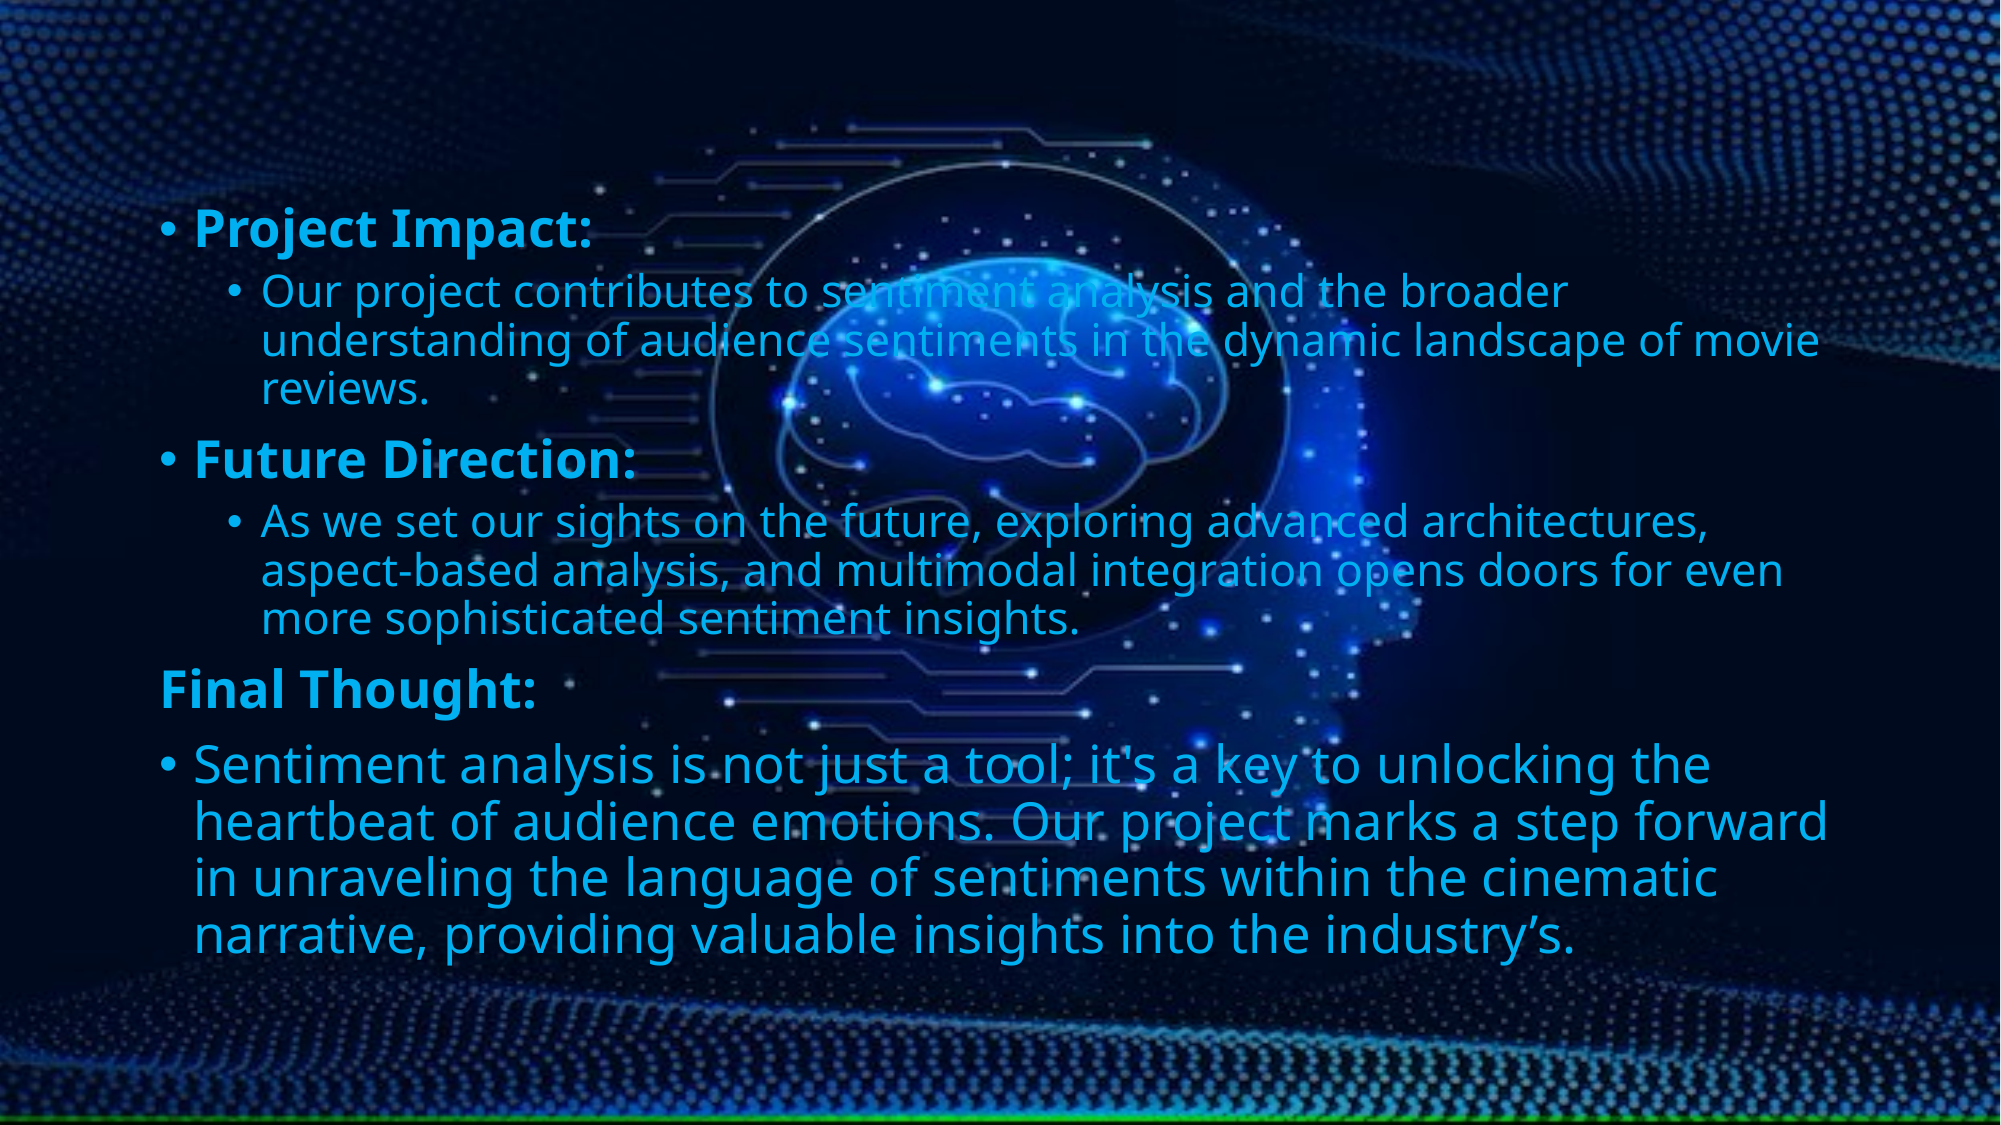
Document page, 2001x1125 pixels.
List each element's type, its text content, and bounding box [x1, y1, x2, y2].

list Project Impact: Our project contributes to sentiment analysis and the broader understanding of audience sentiments in the dynamic landscape of movie reviews. Future Direction: As we set our sights on the future, exploring advanced architectures, aspect-based analysis, and multimodal integration opens doors for even more sophisticated sentiment insights. Final Thought: Sentiment analysis is not just a tool; it's a key to unlocking the heartbeat of audience emotions. Our project marks a step forward in unraveling the language of sentiments within the cinematic narrative, providing valuable insights into the industry’s. [144, 195, 1863, 1014]
picture [0, 0, 2001, 1125]
